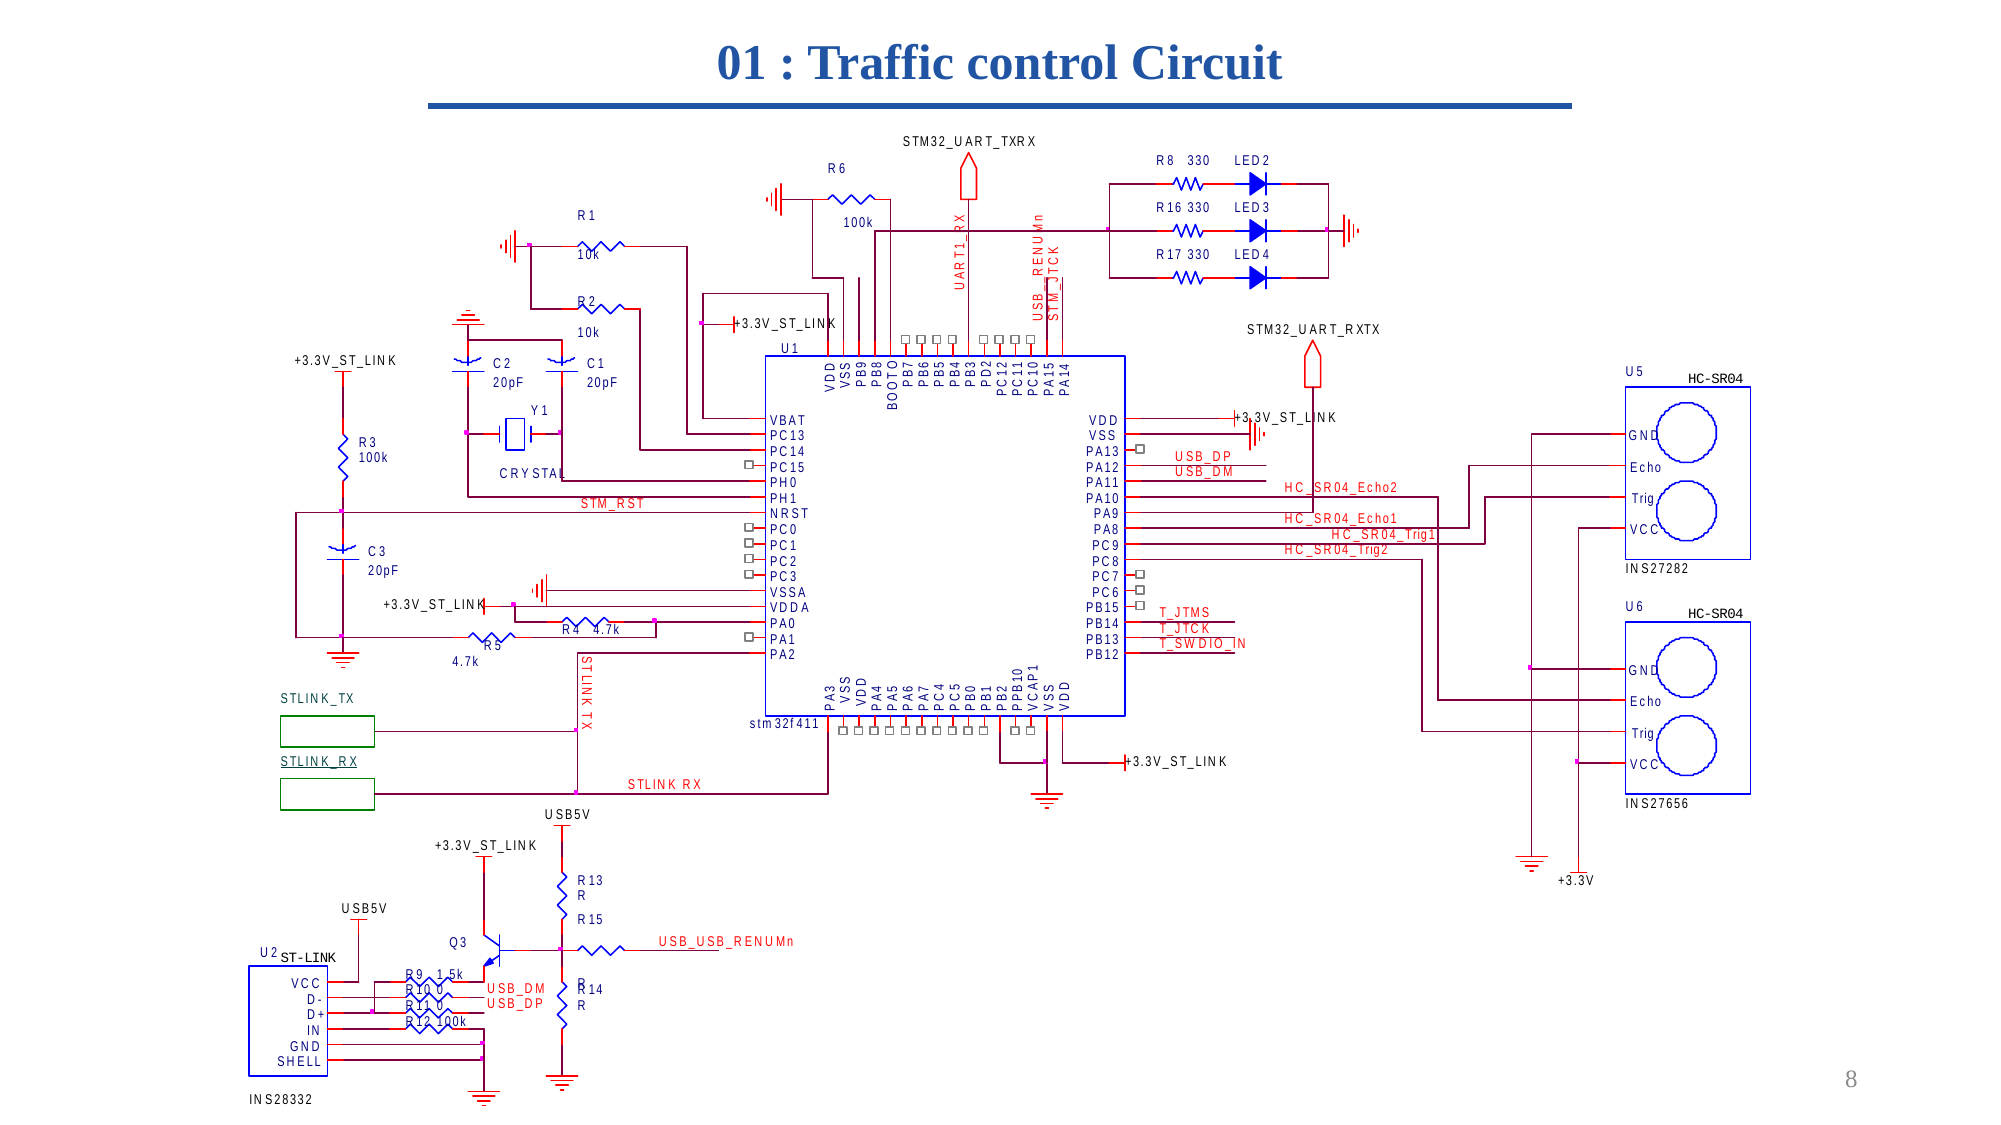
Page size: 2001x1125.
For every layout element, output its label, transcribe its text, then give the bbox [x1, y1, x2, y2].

picture [247, 124, 1753, 1117]
text_box 01 : Traffic control Circuit [427, 22, 1573, 115]
slide_number 8 [1753, 1047, 1873, 1108]
